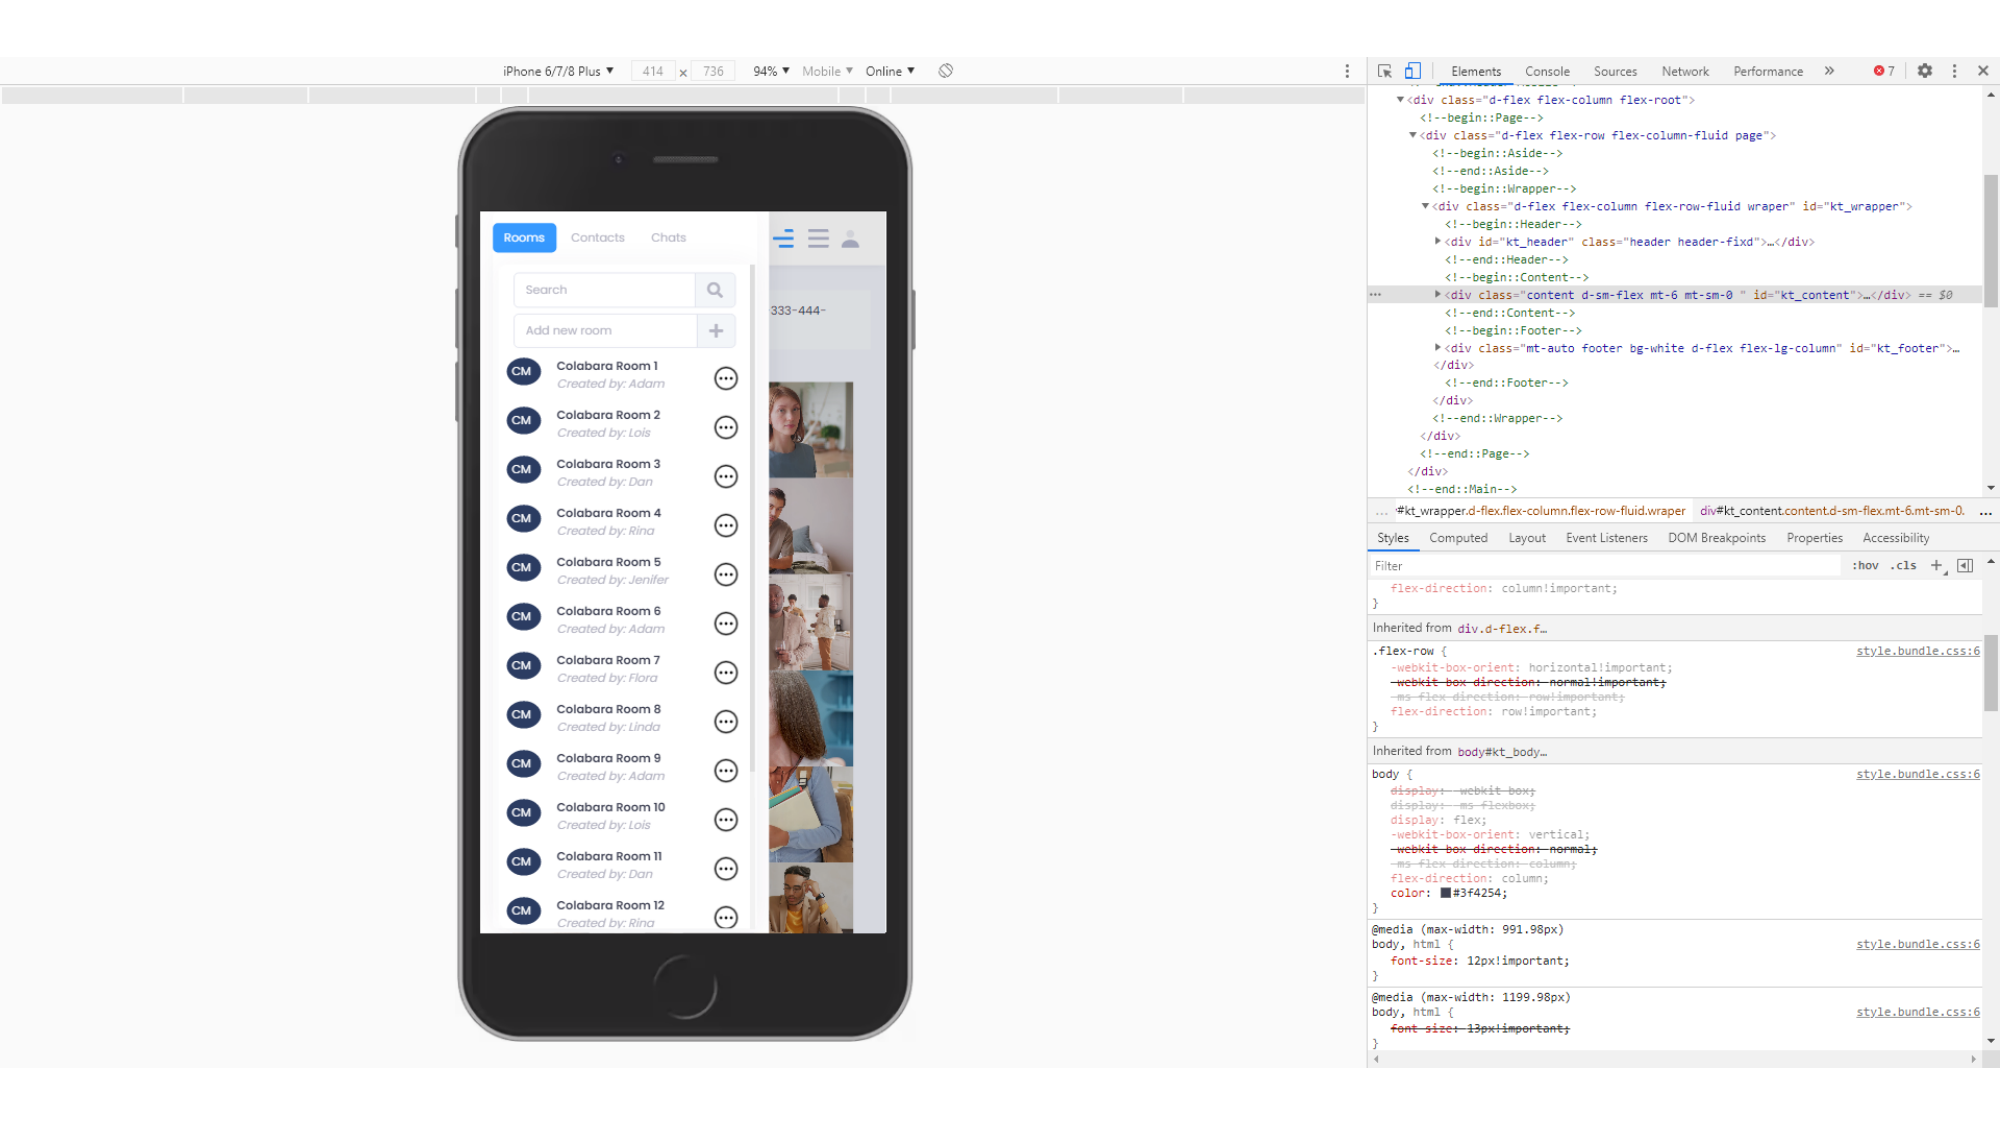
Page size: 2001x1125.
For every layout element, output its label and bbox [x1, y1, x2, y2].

picture [0, 57, 2000, 1068]
